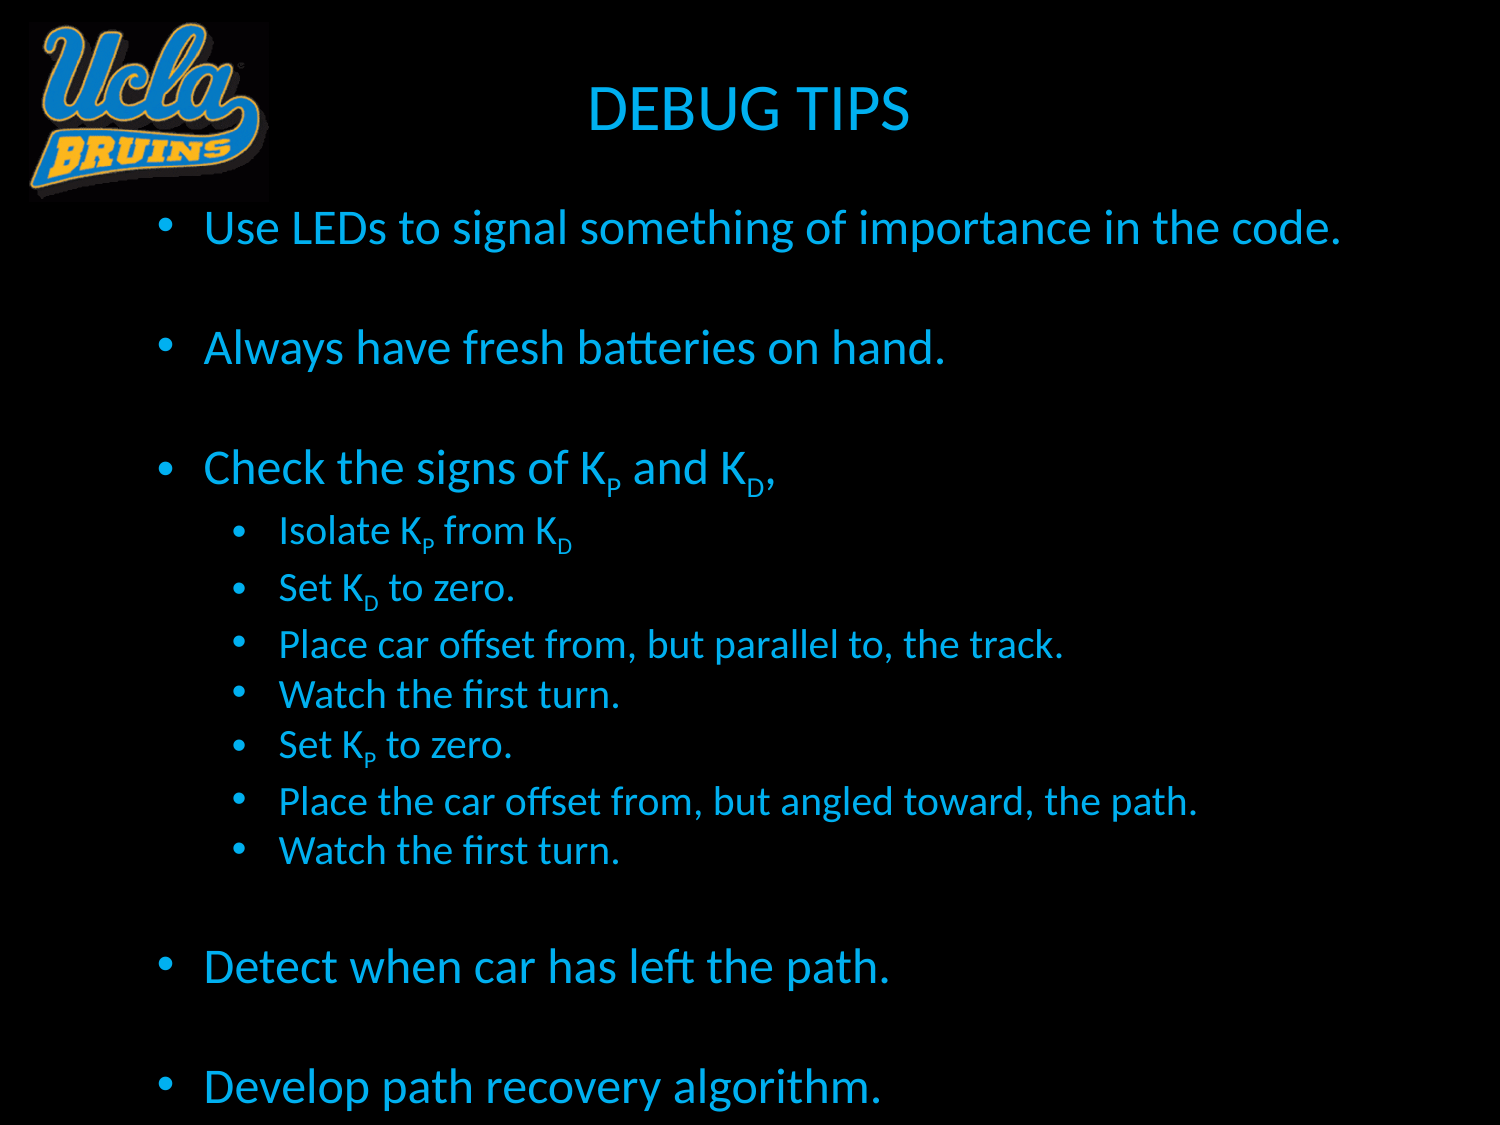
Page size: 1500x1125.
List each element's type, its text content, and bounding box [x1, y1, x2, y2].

text_box DEBUG TIPS [573, 56, 927, 152]
picture [29, 22, 269, 202]
text_box Use LEDs to signal something of importance in the code. Always have fresh batteries on hand. Check the signs of KP and KD, Isolate KP from KD Set KD to zero. Place car offset from, but parallel to, the track. Watch the first turn. Set KP to zero. Place the car offset from, but angled toward, the path. Watch the first turn. Detect when car has left the path. Develop path recovery algorithm. [142, 187, 1358, 1121]
